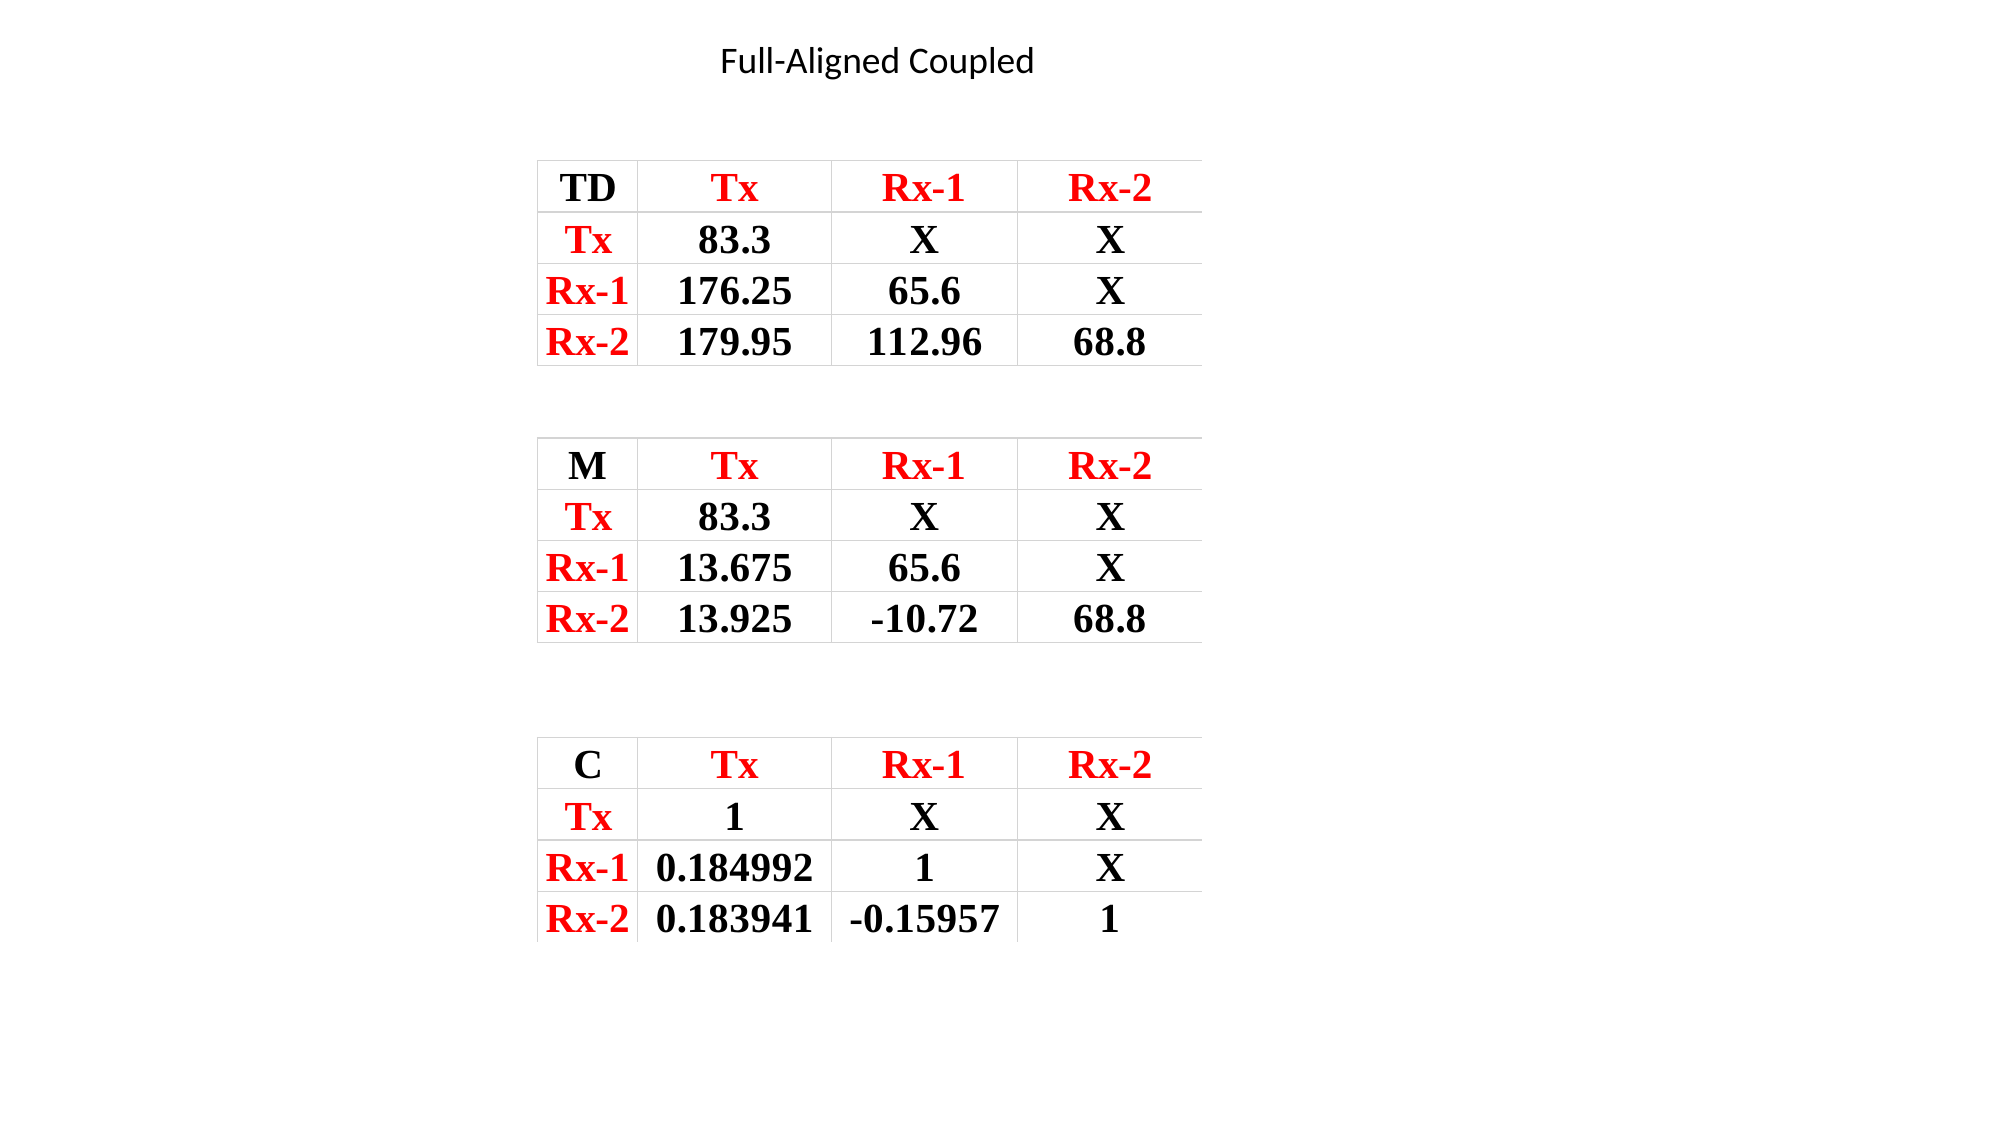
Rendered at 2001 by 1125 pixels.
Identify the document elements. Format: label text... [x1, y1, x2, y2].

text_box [536, 736, 1204, 944]
text_box Full-Aligned Coupled [705, 28, 1101, 89]
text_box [536, 160, 1204, 367]
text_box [536, 437, 1204, 644]
